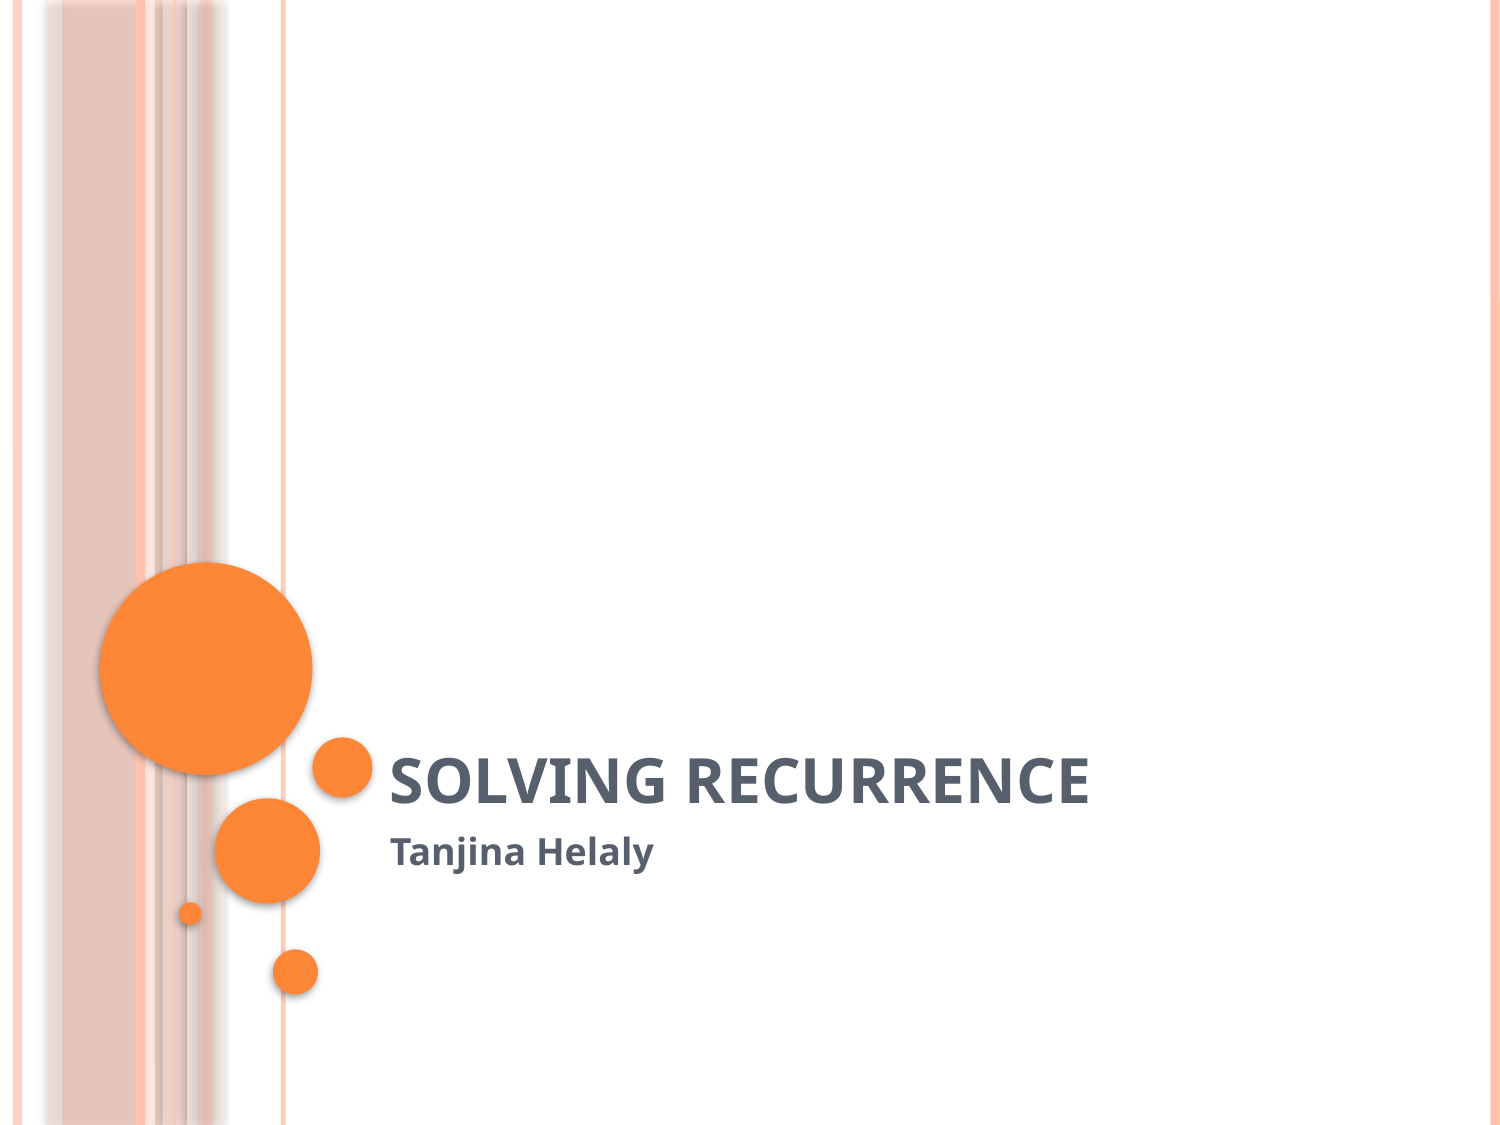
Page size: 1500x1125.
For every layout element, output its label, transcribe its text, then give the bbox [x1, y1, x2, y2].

title Solving Recurrence [375, 512, 1388, 820]
subtitle Tanjina Helaly [375, 820, 1388, 1046]
